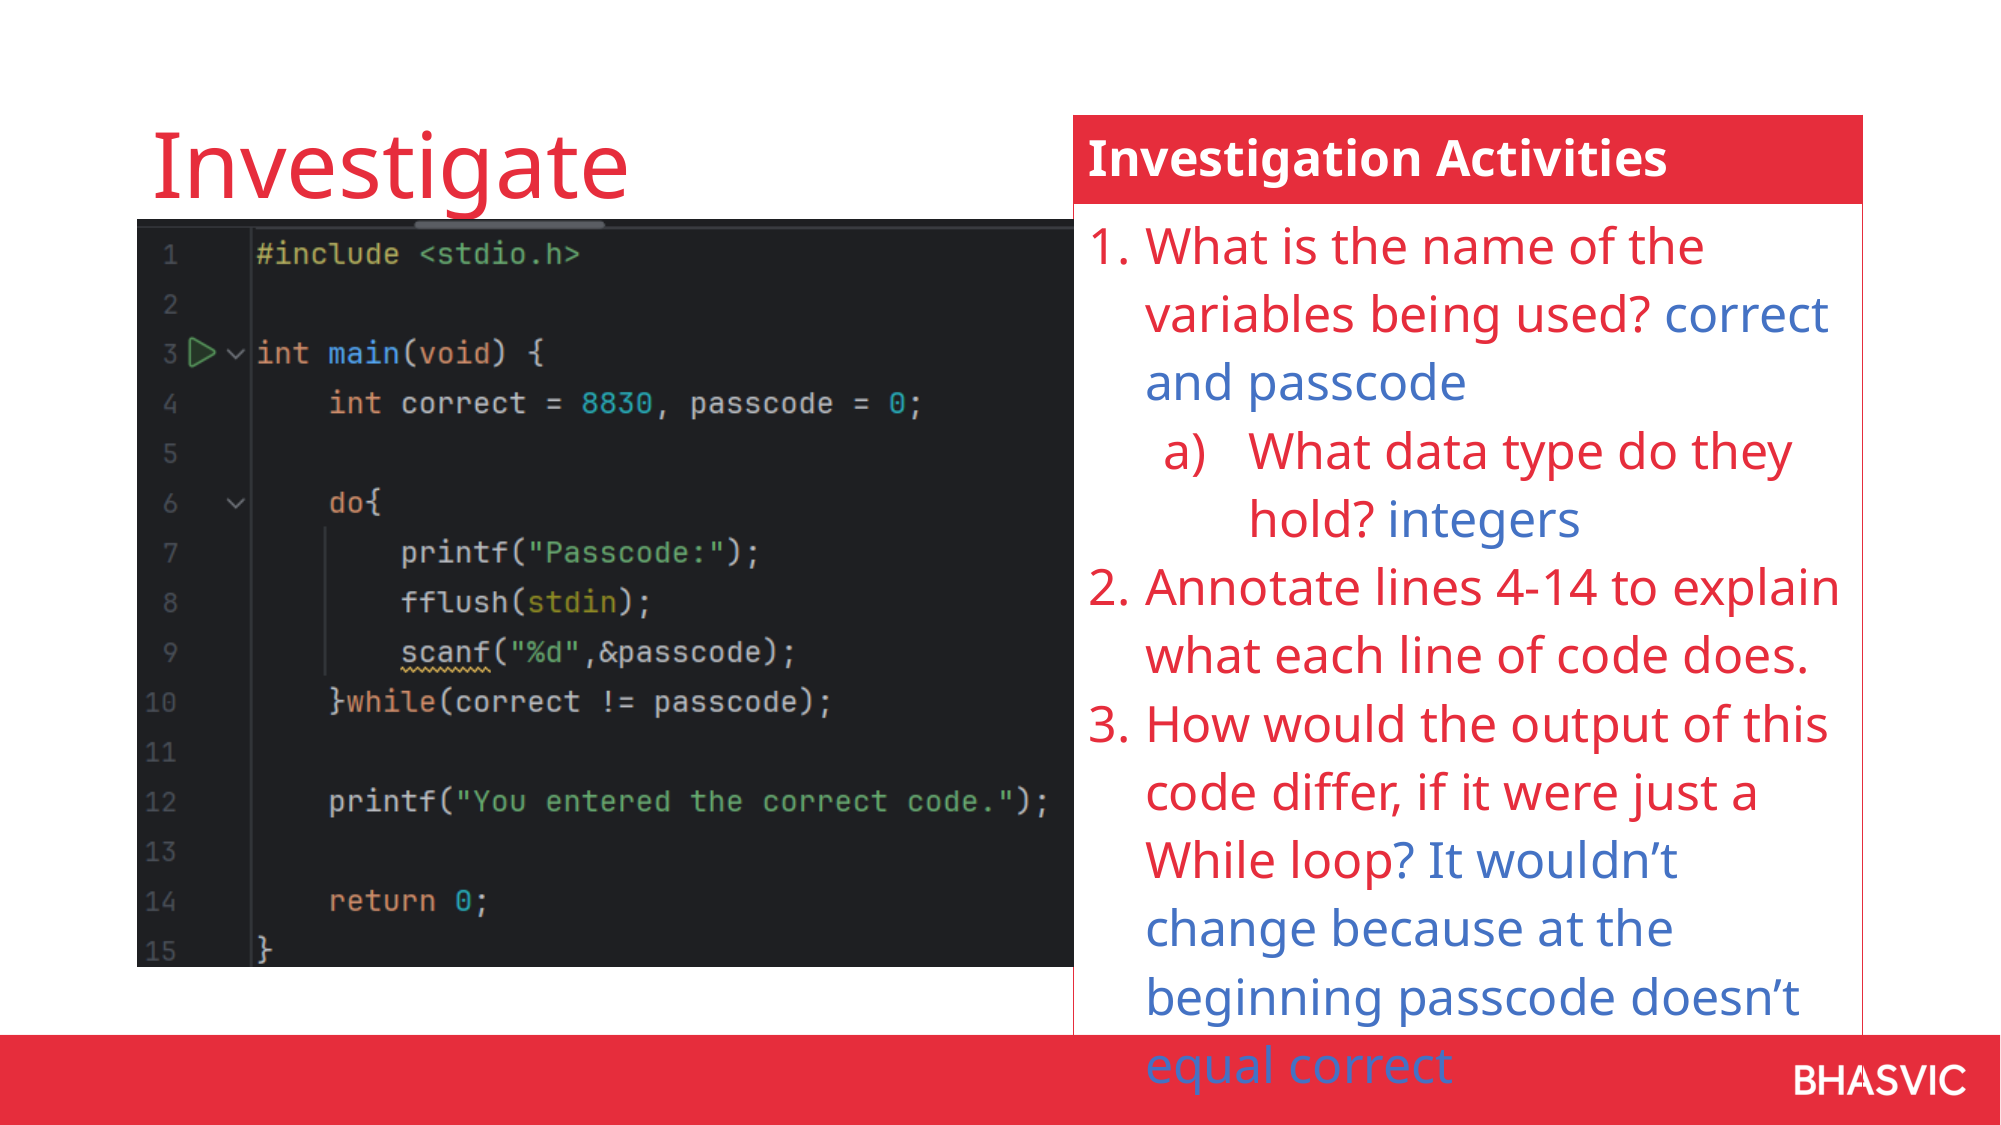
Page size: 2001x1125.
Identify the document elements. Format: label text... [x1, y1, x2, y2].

table_cell What is the name of the variables being used? correct and passcode What data type do they hold? integers Annotate lines 4-14 to explain what each line of code does. How would the output of this code differ, if it were just a While loop? It wouldn’t change because at the beginning passcode doesn’t equal correct [1074, 204, 1862, 1105]
picture [0, 0, 2001, 1125]
title Investigate [137, 59, 1863, 219]
table_header Investigation Activities [1074, 116, 1862, 203]
